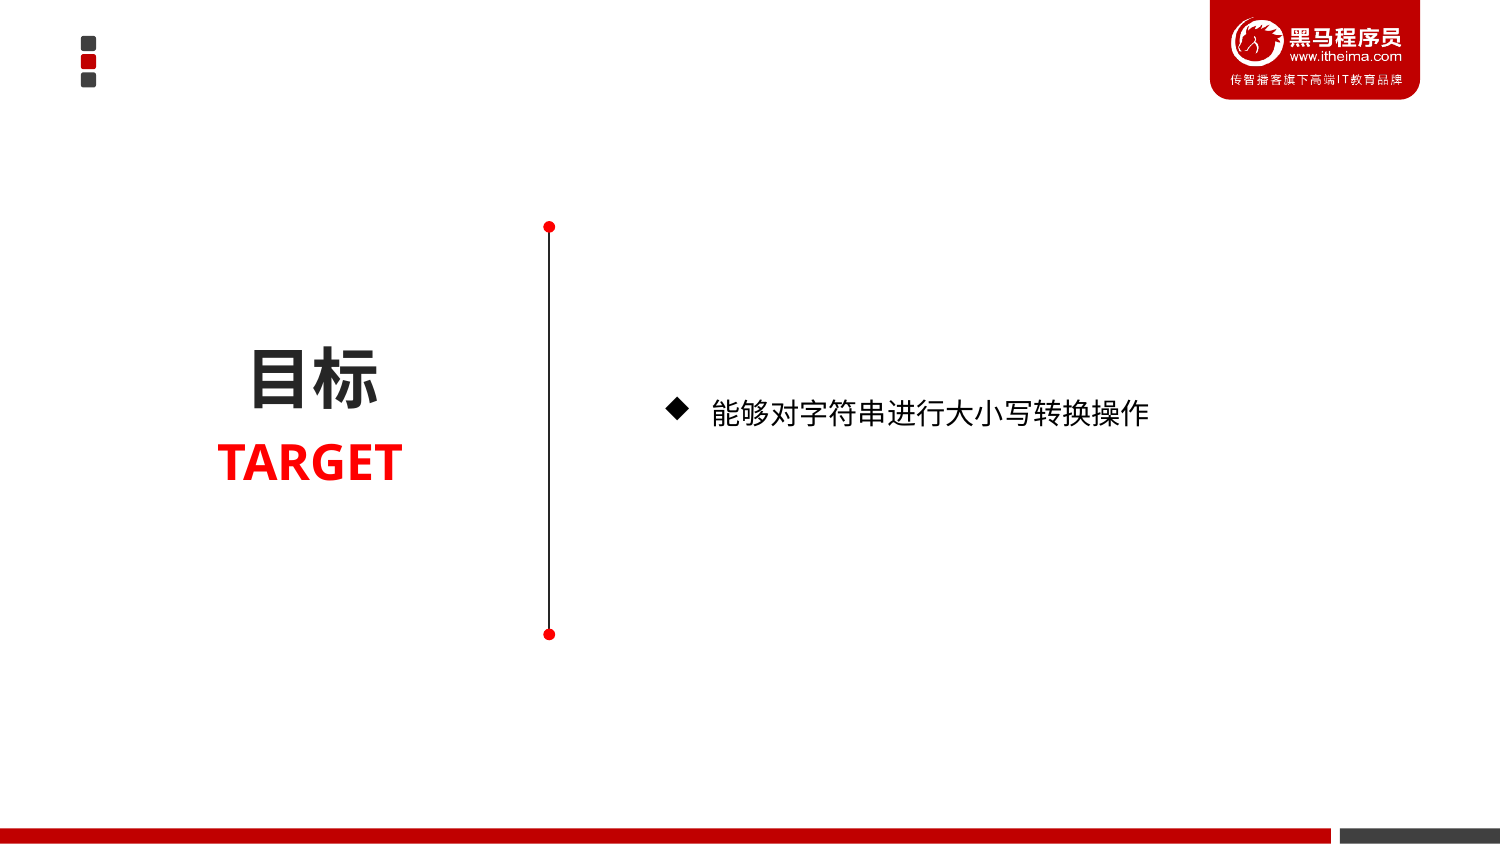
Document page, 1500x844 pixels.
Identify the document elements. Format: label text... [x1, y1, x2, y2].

text_box [541, 219, 558, 234]
text_box 能够对字符串进行大小写转换操作 [648, 352, 1166, 438]
text_box 目标 [171, 315, 454, 449]
text_box TARGET [206, 422, 544, 507]
picture [1212, 8, 1421, 94]
text_box [541, 628, 558, 643]
